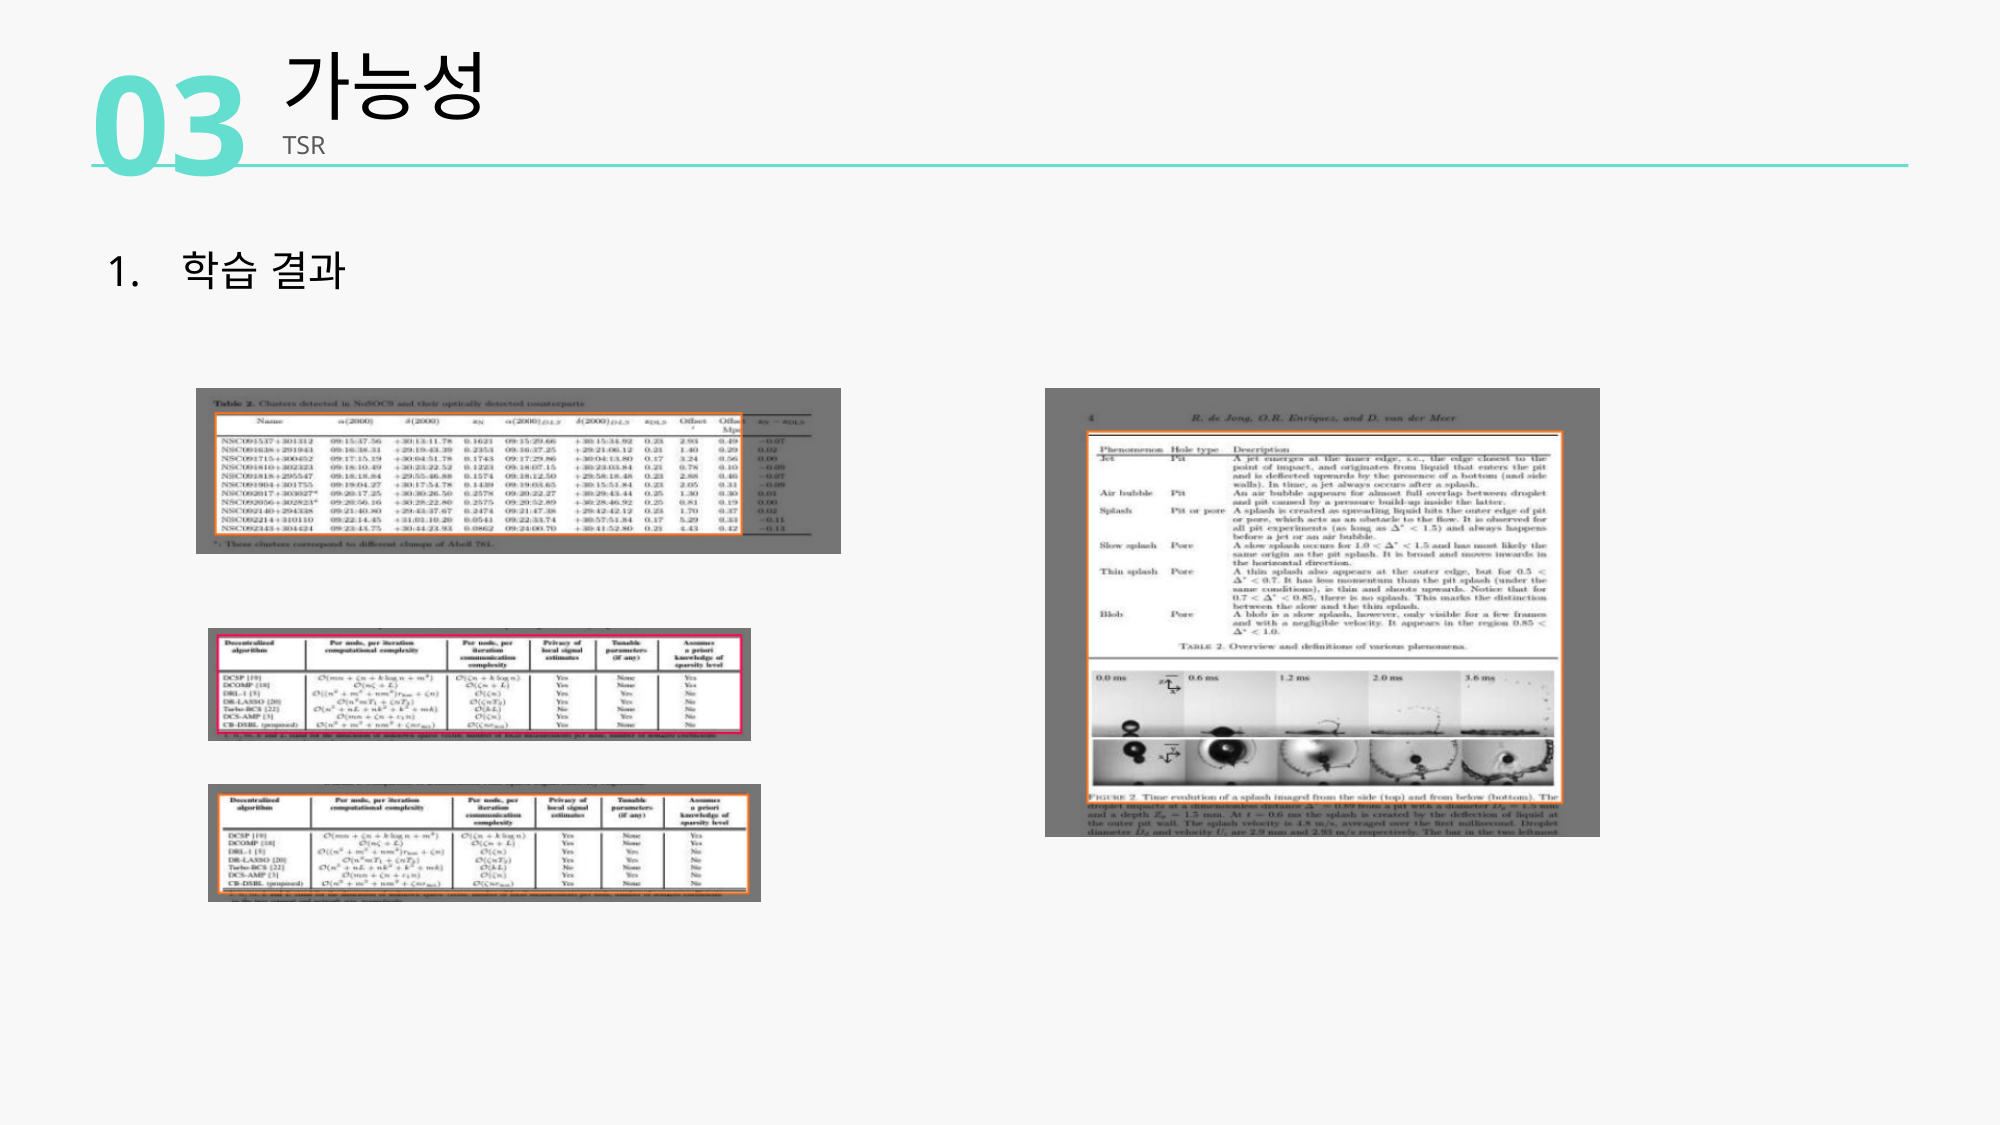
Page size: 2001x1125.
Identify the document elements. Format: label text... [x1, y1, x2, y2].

text_box [1000, 163, 1909, 168]
text_box 학습 결과 [91, 212, 1909, 1014]
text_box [73, 30, 1000, 213]
picture [208, 784, 761, 902]
picture [1045, 388, 1600, 837]
picture [196, 388, 841, 554]
picture [208, 628, 751, 741]
